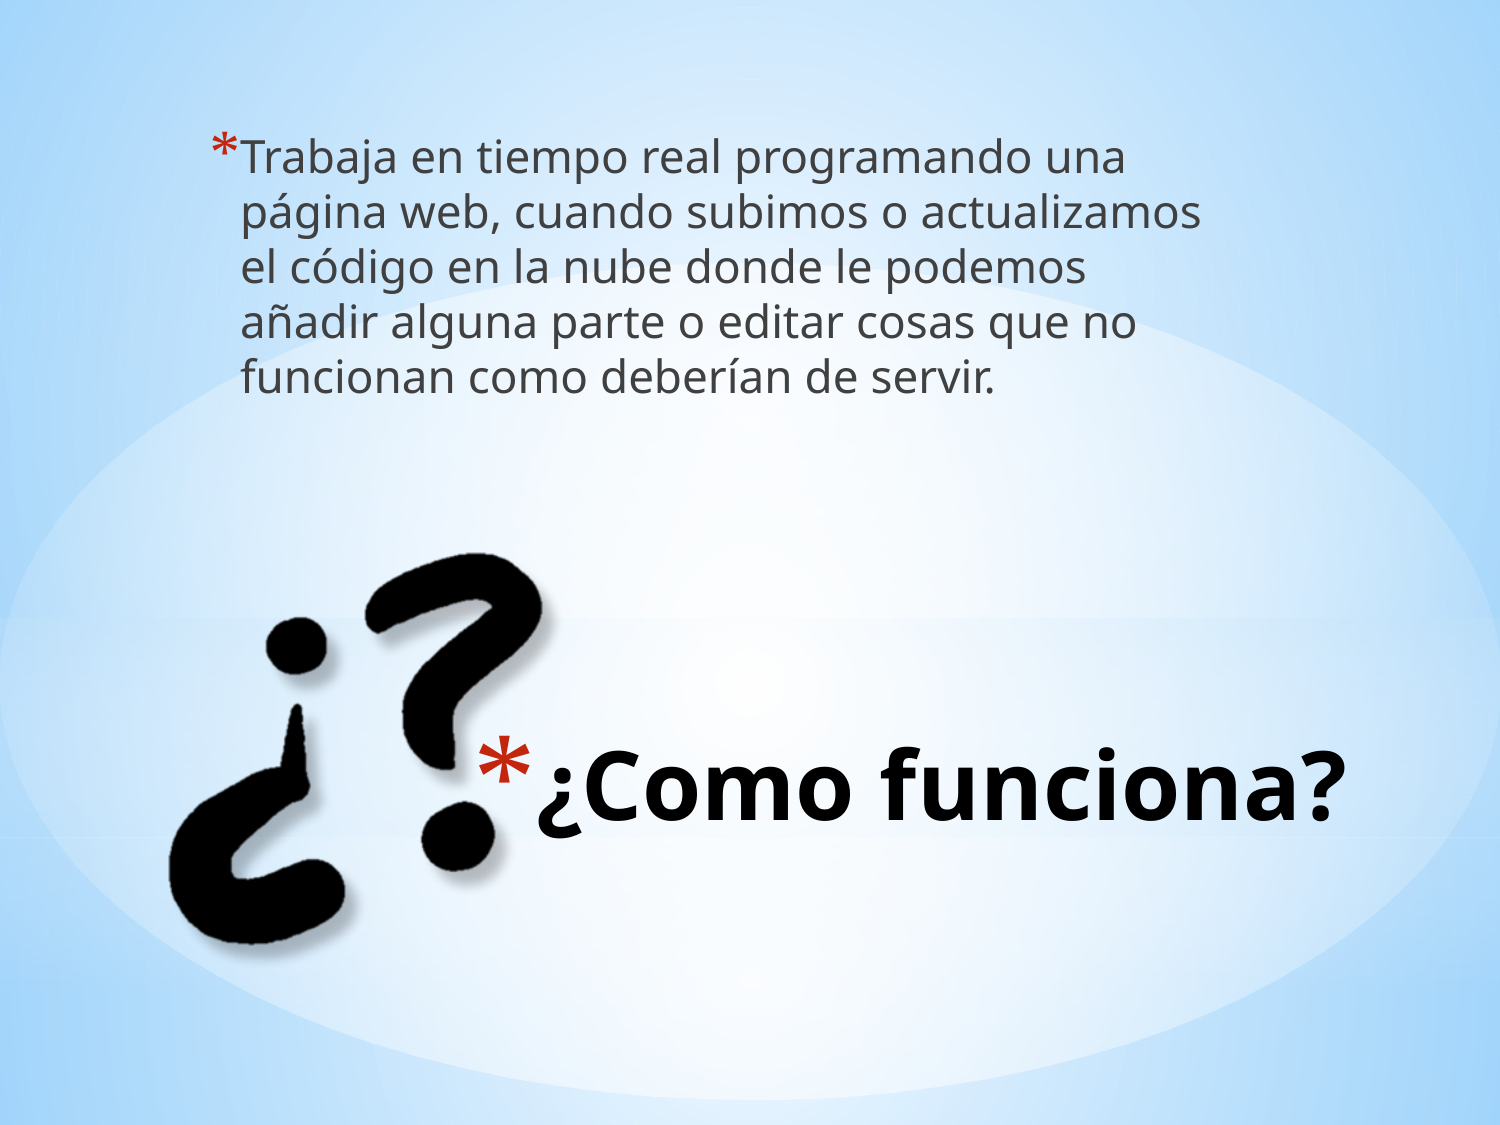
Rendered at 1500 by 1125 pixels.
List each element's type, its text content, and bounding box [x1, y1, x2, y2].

title ¿Como funciona? [636, 717, 1363, 905]
picture [88, 526, 631, 993]
list Trabaja en tiempo real programando una página web, cuando subimos o actualizamos el código en la nube donde le podemos añadir alguna parte o editar cosas que no funcionan como deberían de servir. [187, 120, 1238, 690]
